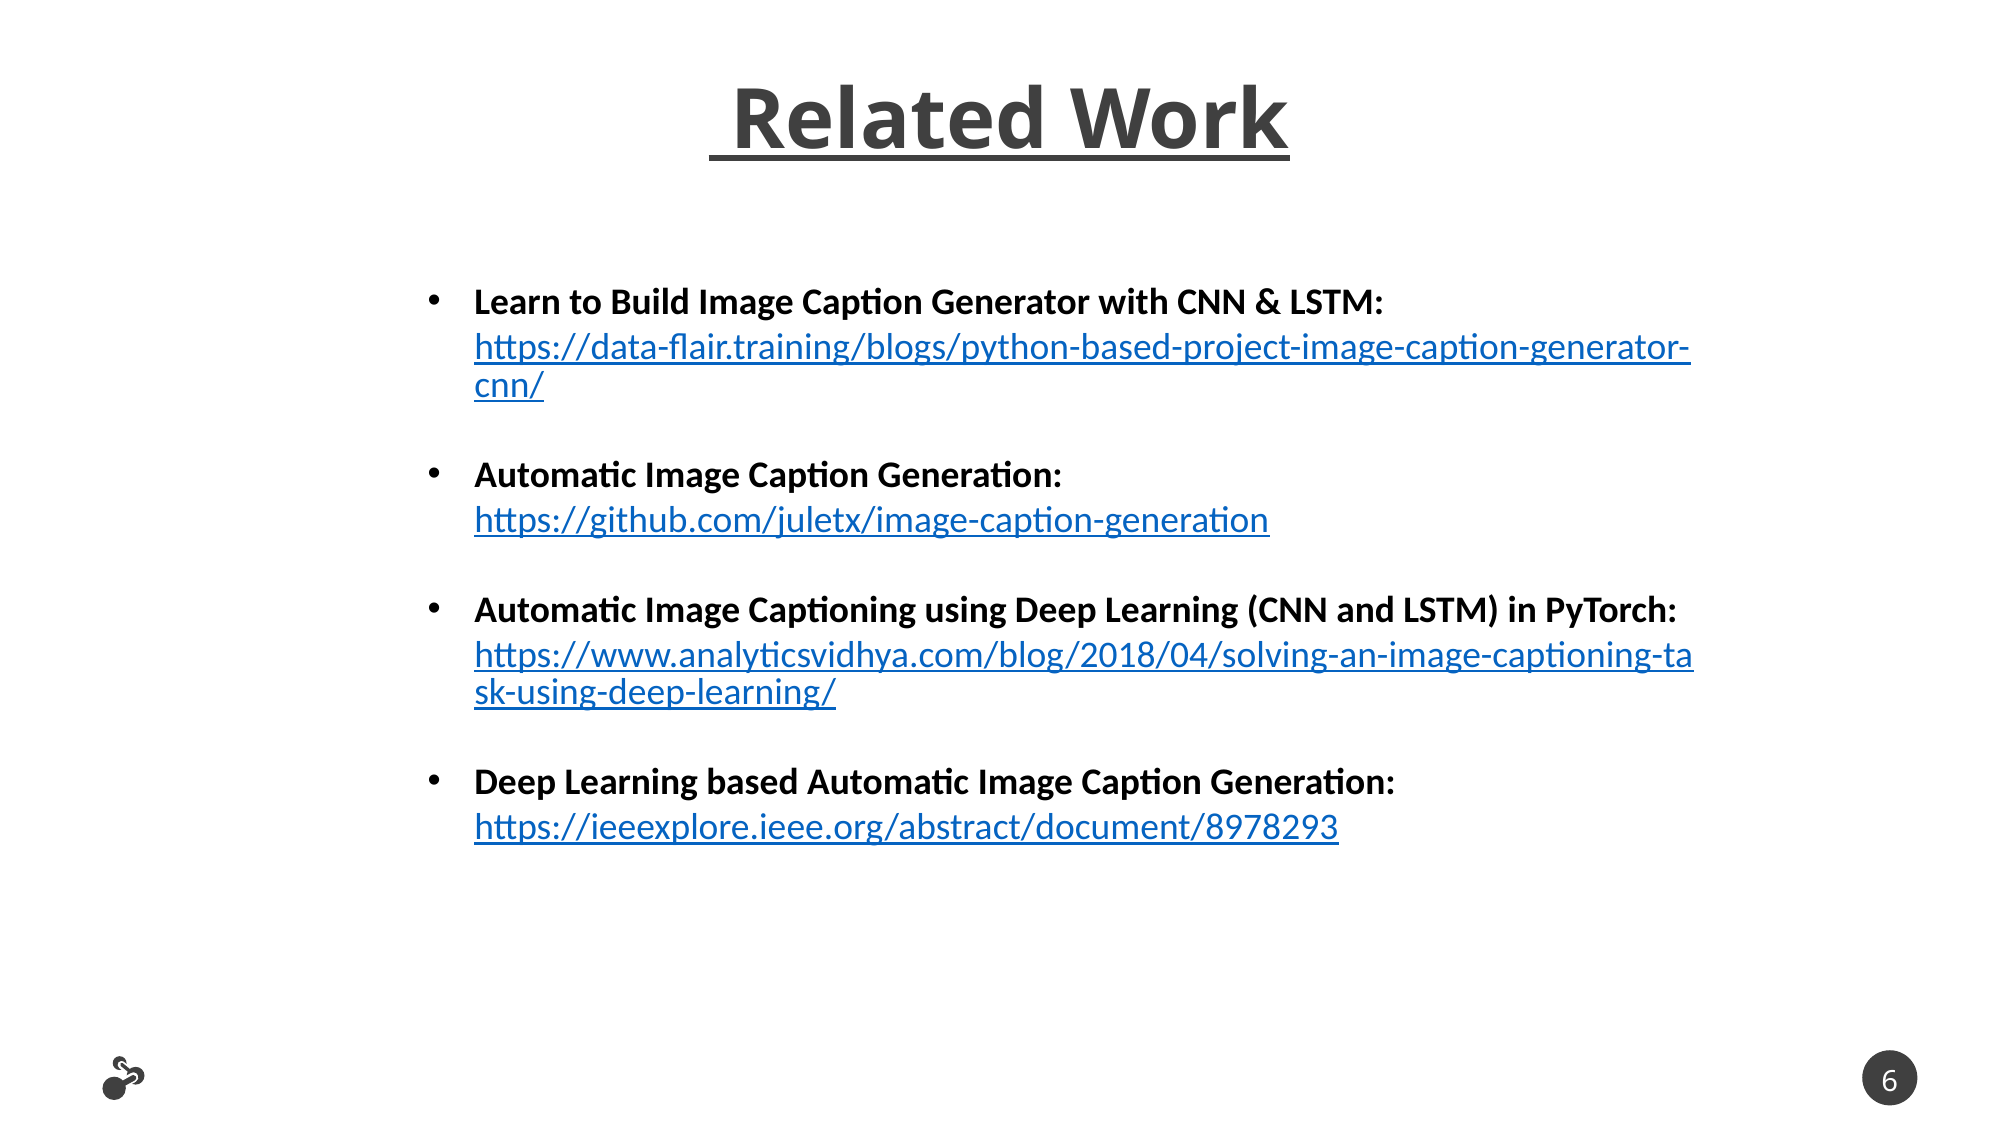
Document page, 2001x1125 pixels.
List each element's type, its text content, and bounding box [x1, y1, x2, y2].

text_box Related Work [249, 69, 1750, 174]
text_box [102, 1056, 145, 1100]
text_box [1859, 1050, 1920, 1106]
text_box Learn to Build Image Caption Generator with CNN & LSTM: https://data-flair.training/blogs/python-based-project-image-caption-generator-cnn/ Automatic Image Caption Generation: https://github.com/juletx/image-caption-generation Automatic Image Captioning using Deep Learning (CNN and LSTM) in PyTorch: https://www.analyticsvidhya.com/blog/2018/04/solving-an-image-captioning-task-using-deep-learning/ Deep Learning based Automatic Image Caption Generation: https://ieeexplore.ieee.org/abstract/document/8978293 [412, 269, 1711, 960]
